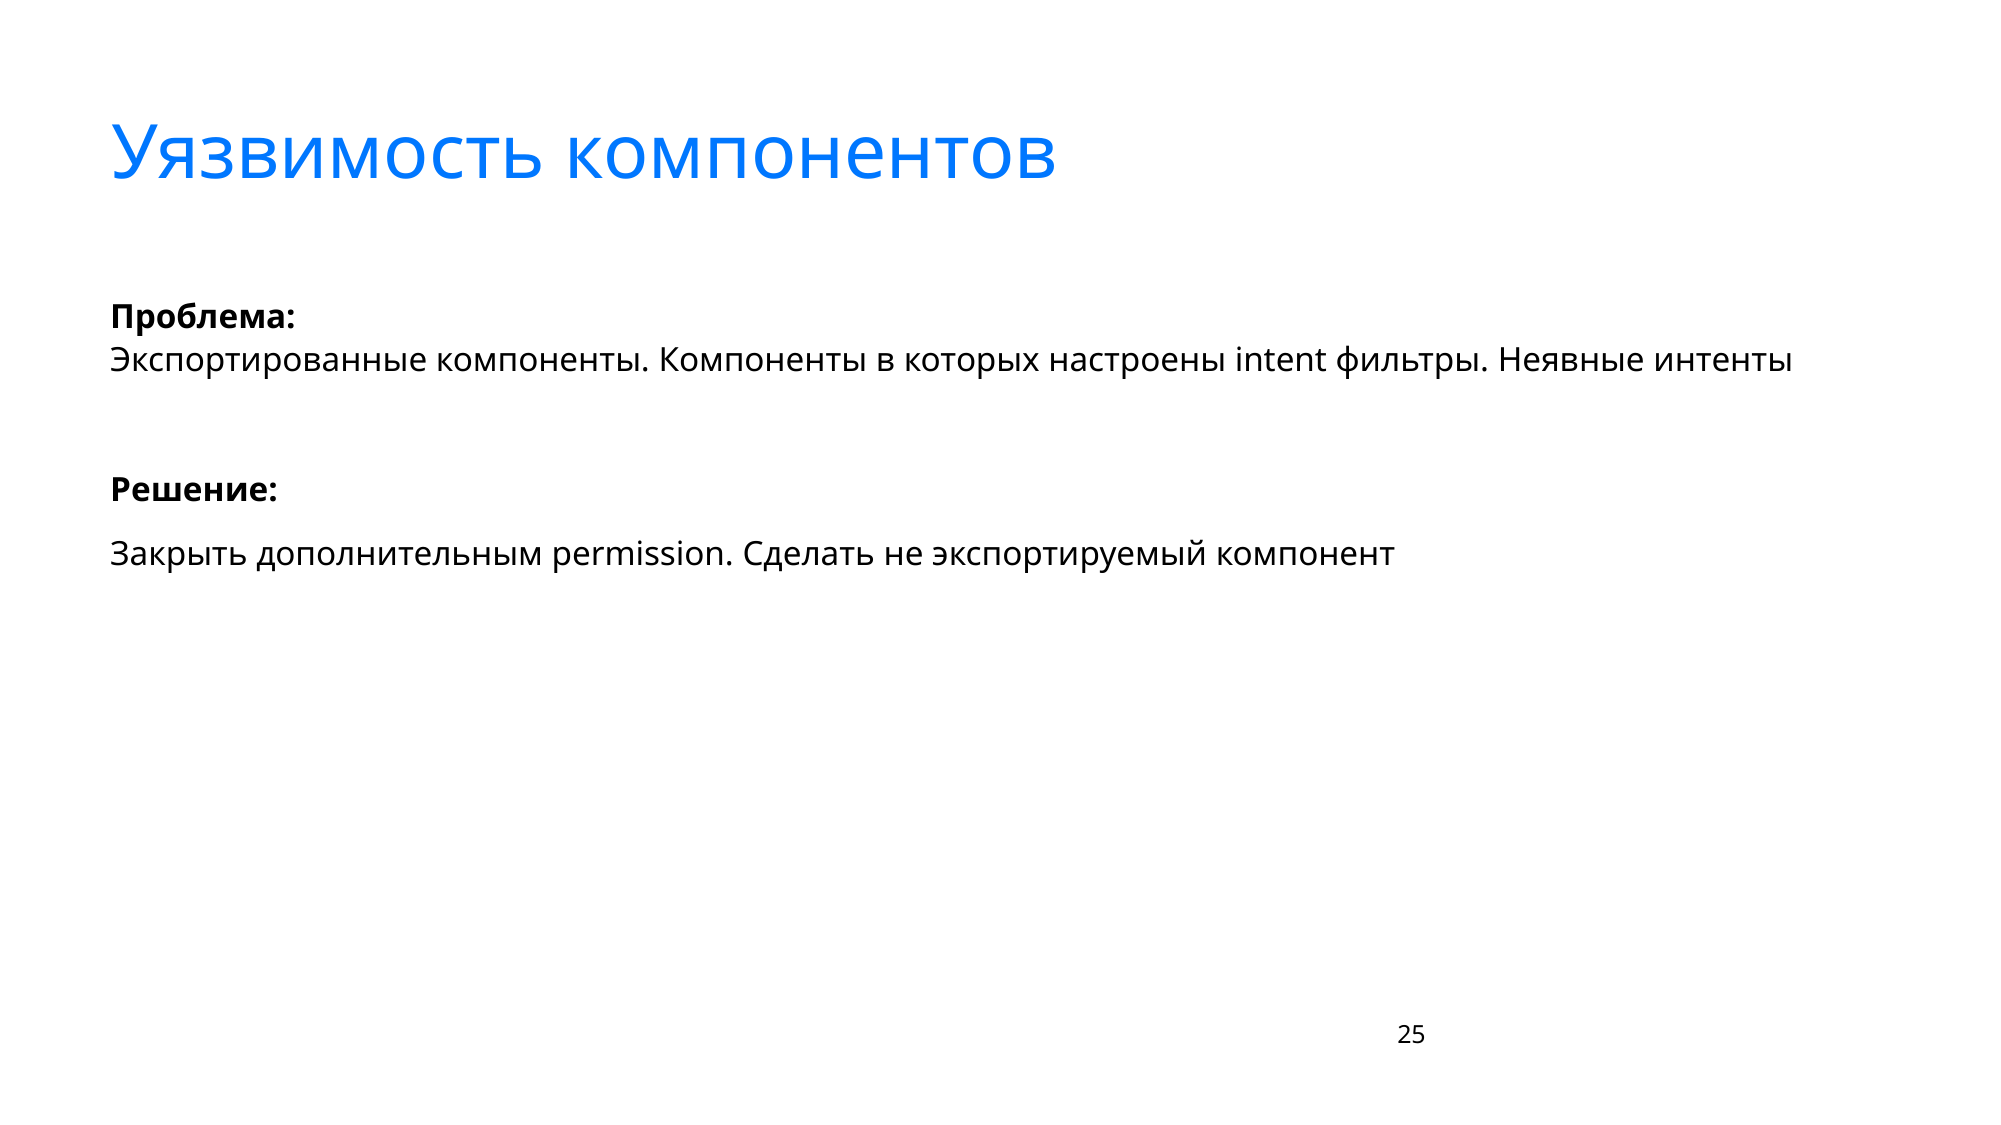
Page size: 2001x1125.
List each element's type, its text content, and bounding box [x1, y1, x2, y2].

slide_number ‹#› [966, 701, 1434, 1125]
list Проблема: Экспортированные компоненты. Компоненты в которых настроены intent фильтры. Неявные интенты Решение: Закрыть дополнительным permission. Сделать не экспортируемый компонент [110, 290, 1892, 1024]
title Уязвимость компонентов [111, 113, 1892, 220]
